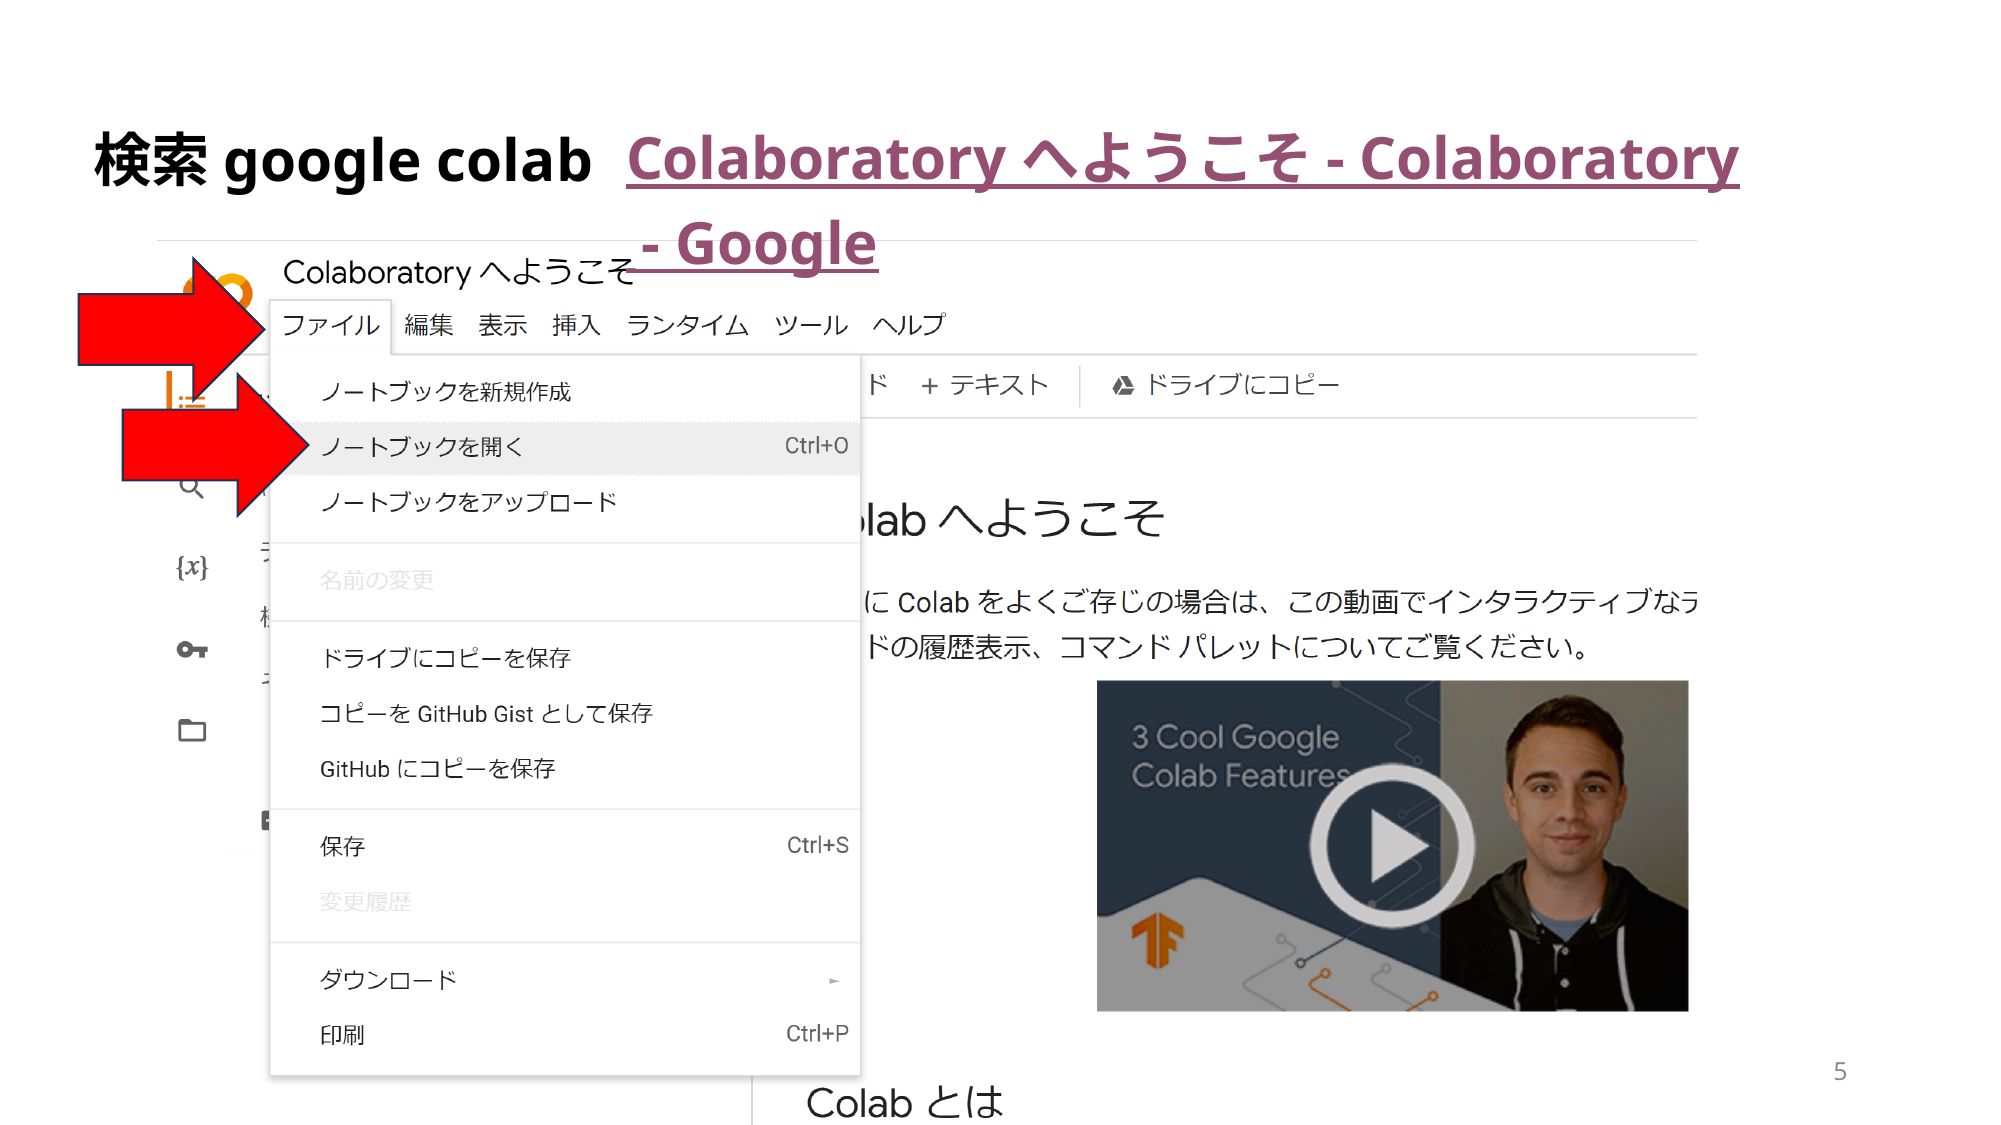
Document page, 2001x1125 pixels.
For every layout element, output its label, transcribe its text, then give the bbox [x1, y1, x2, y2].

picture [157, 240, 1697, 1125]
text_box Colaboratory へようこそ - Colaboratory - Google [611, 114, 2000, 293]
slide_number 5 [1697, 1042, 1863, 1103]
text_box [77, 293, 157, 366]
text_box [121, 408, 157, 482]
text_box 検索google colab [78, 115, 611, 201]
